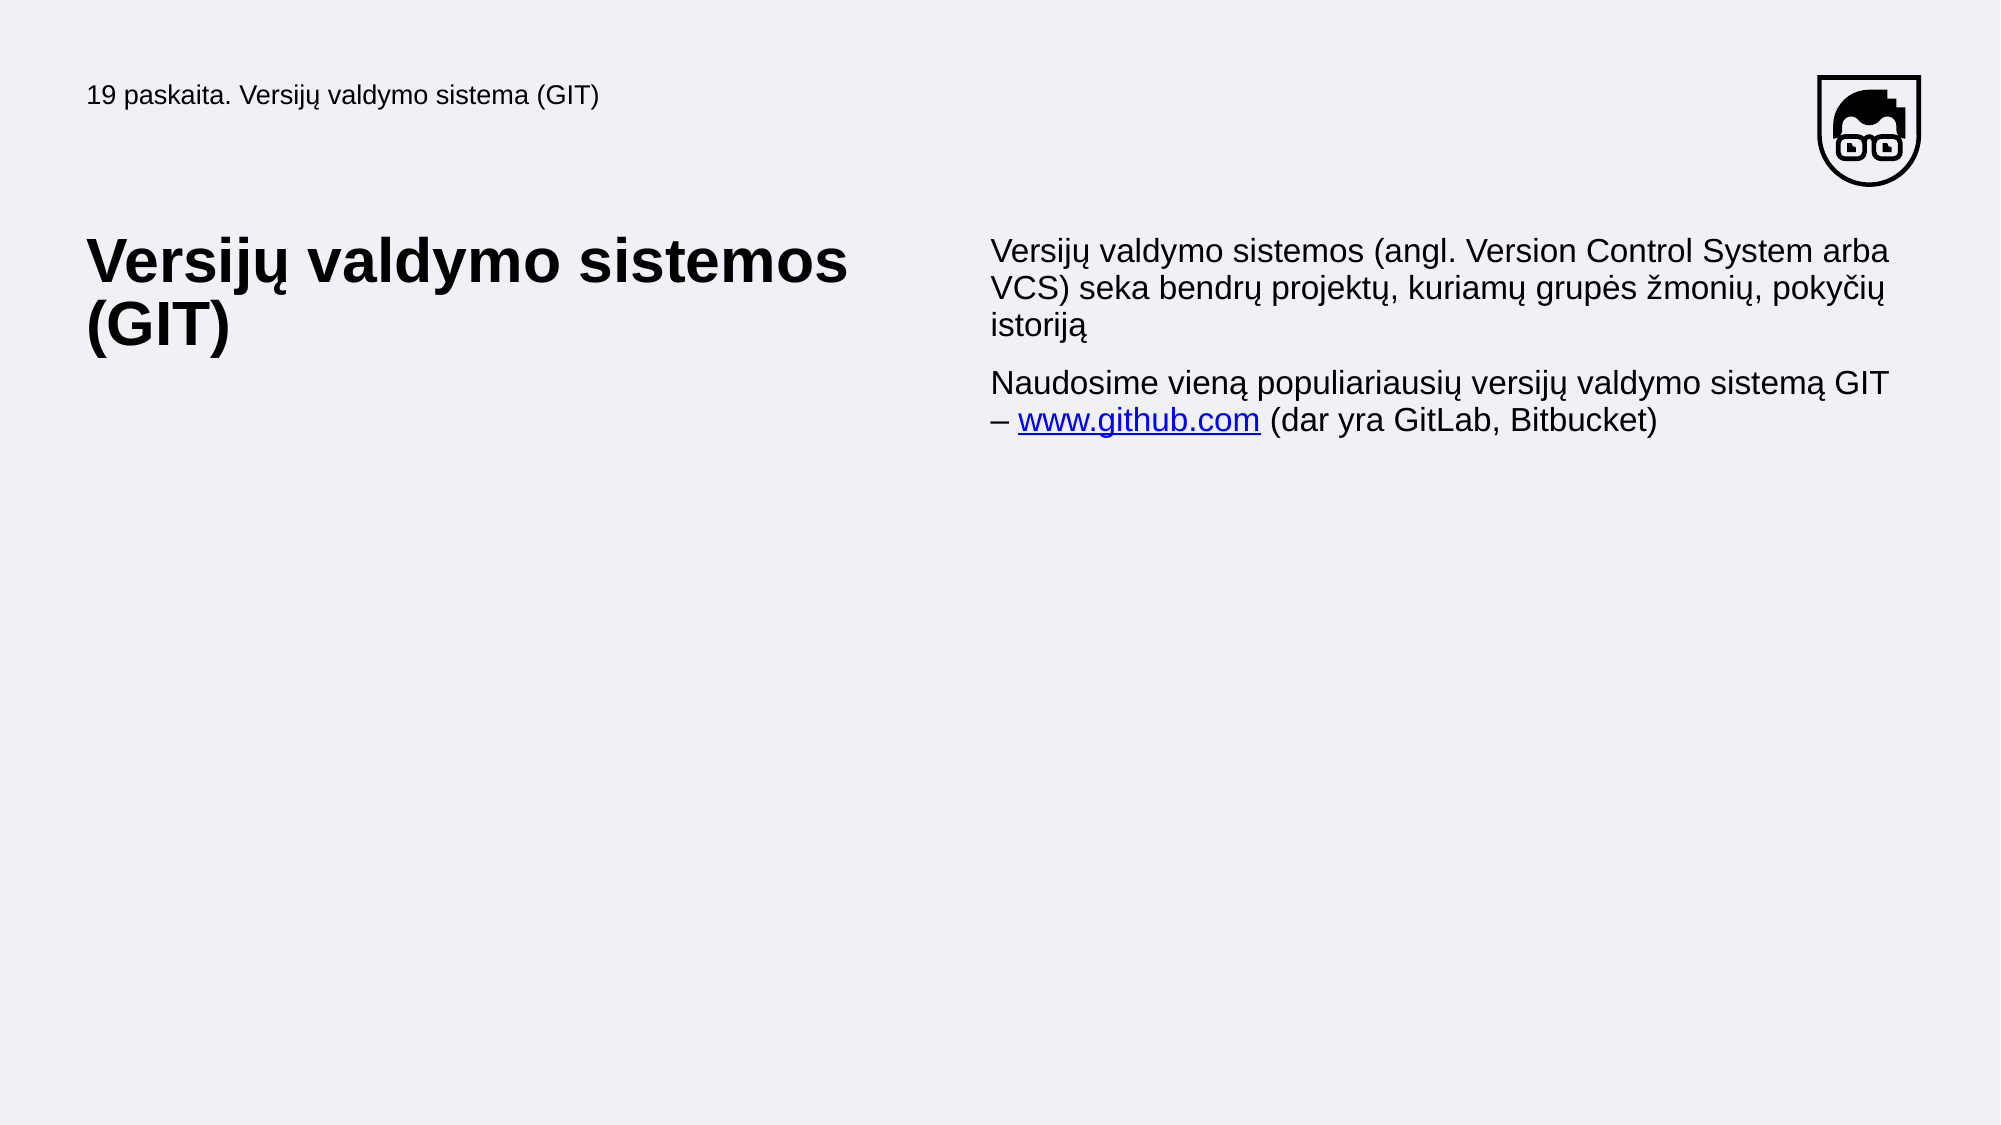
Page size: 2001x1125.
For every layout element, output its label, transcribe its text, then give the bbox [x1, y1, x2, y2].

list Versijų valdymo sistemos (angl. Version Control System arba VCS) seka bendrų projektų, kuriamų grupės žmonių, pokyčių istoriją Naudosime vieną populiariausių versijų valdymo sistemą GIT – www.github.com (dar yra GitLab, Bitbucket) [982, 224, 1922, 1057]
title Versijų valdymo sistemos (GIT) [78, 224, 956, 899]
list 19 paskaita. Versijų valdymo sistema (GIT) [78, 75, 1001, 151]
